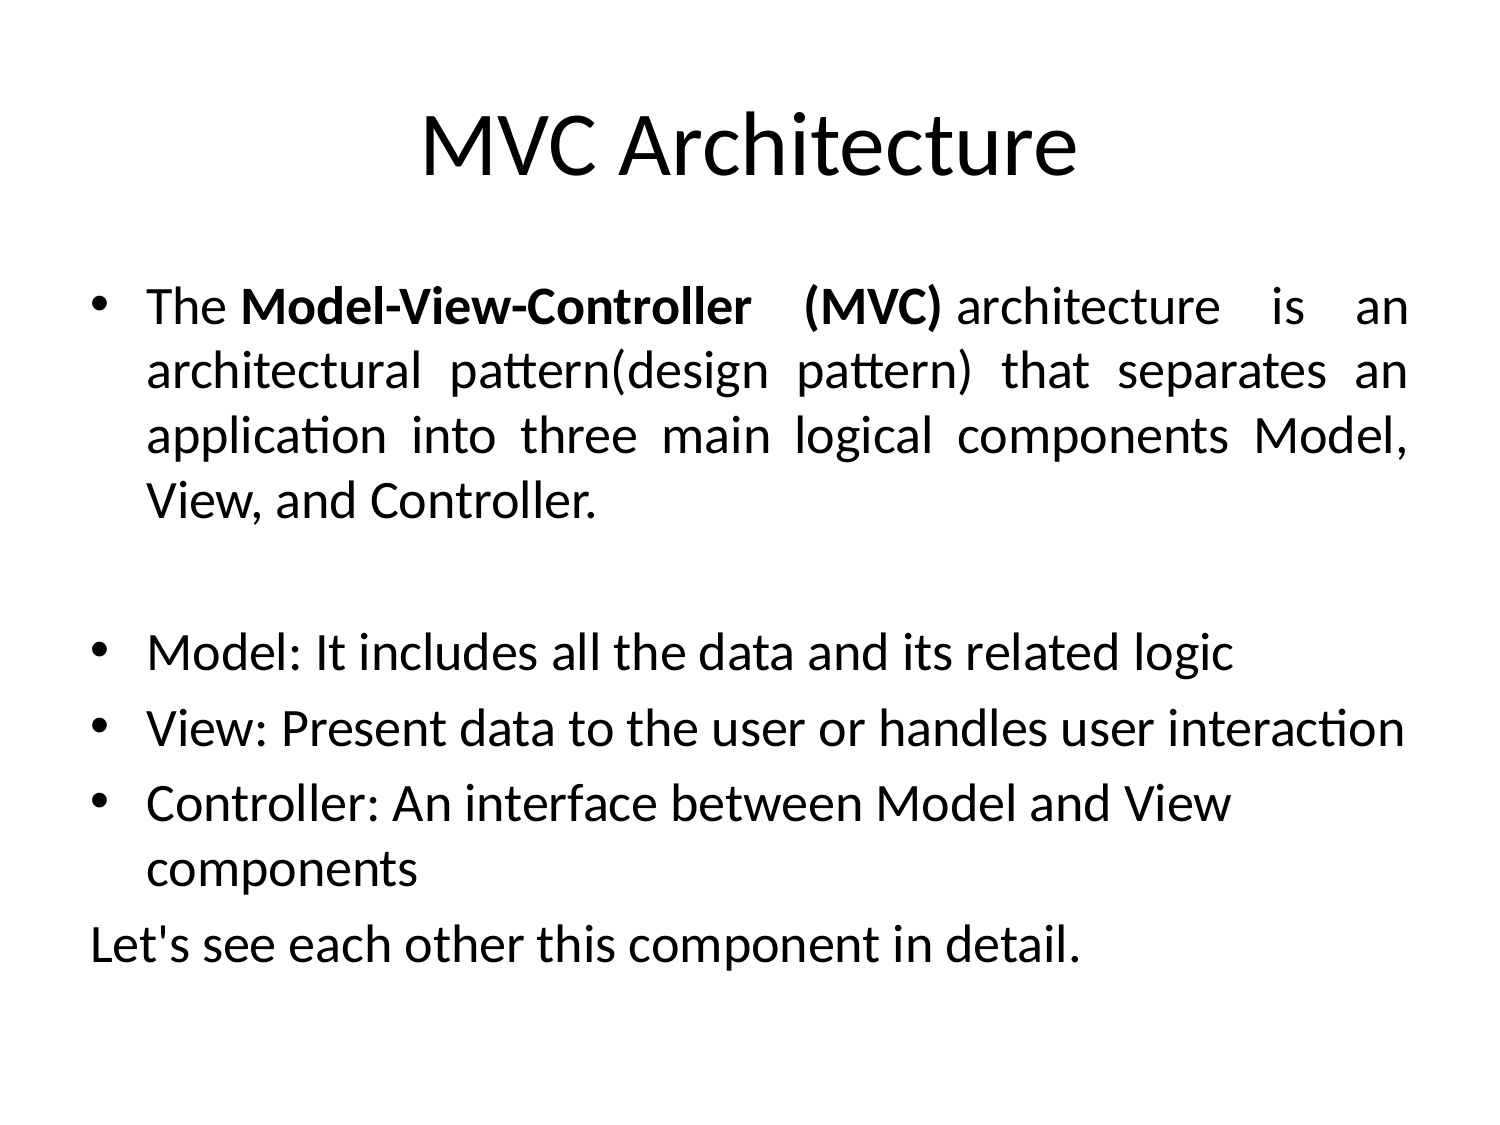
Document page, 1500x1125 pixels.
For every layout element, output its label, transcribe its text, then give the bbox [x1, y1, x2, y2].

list The Model-View-Controller (MVC) architecture is an architectural pattern(design pattern) that separates an application into three main logical components Model, View, and Controller. Model: It includes all the data and its related logic View: Present data to the user or handles user interaction Controller: An interface between Model and View components Let's see each other this component in detail. [75, 262, 1425, 1005]
title MVC Architecture [75, 45, 1425, 233]
